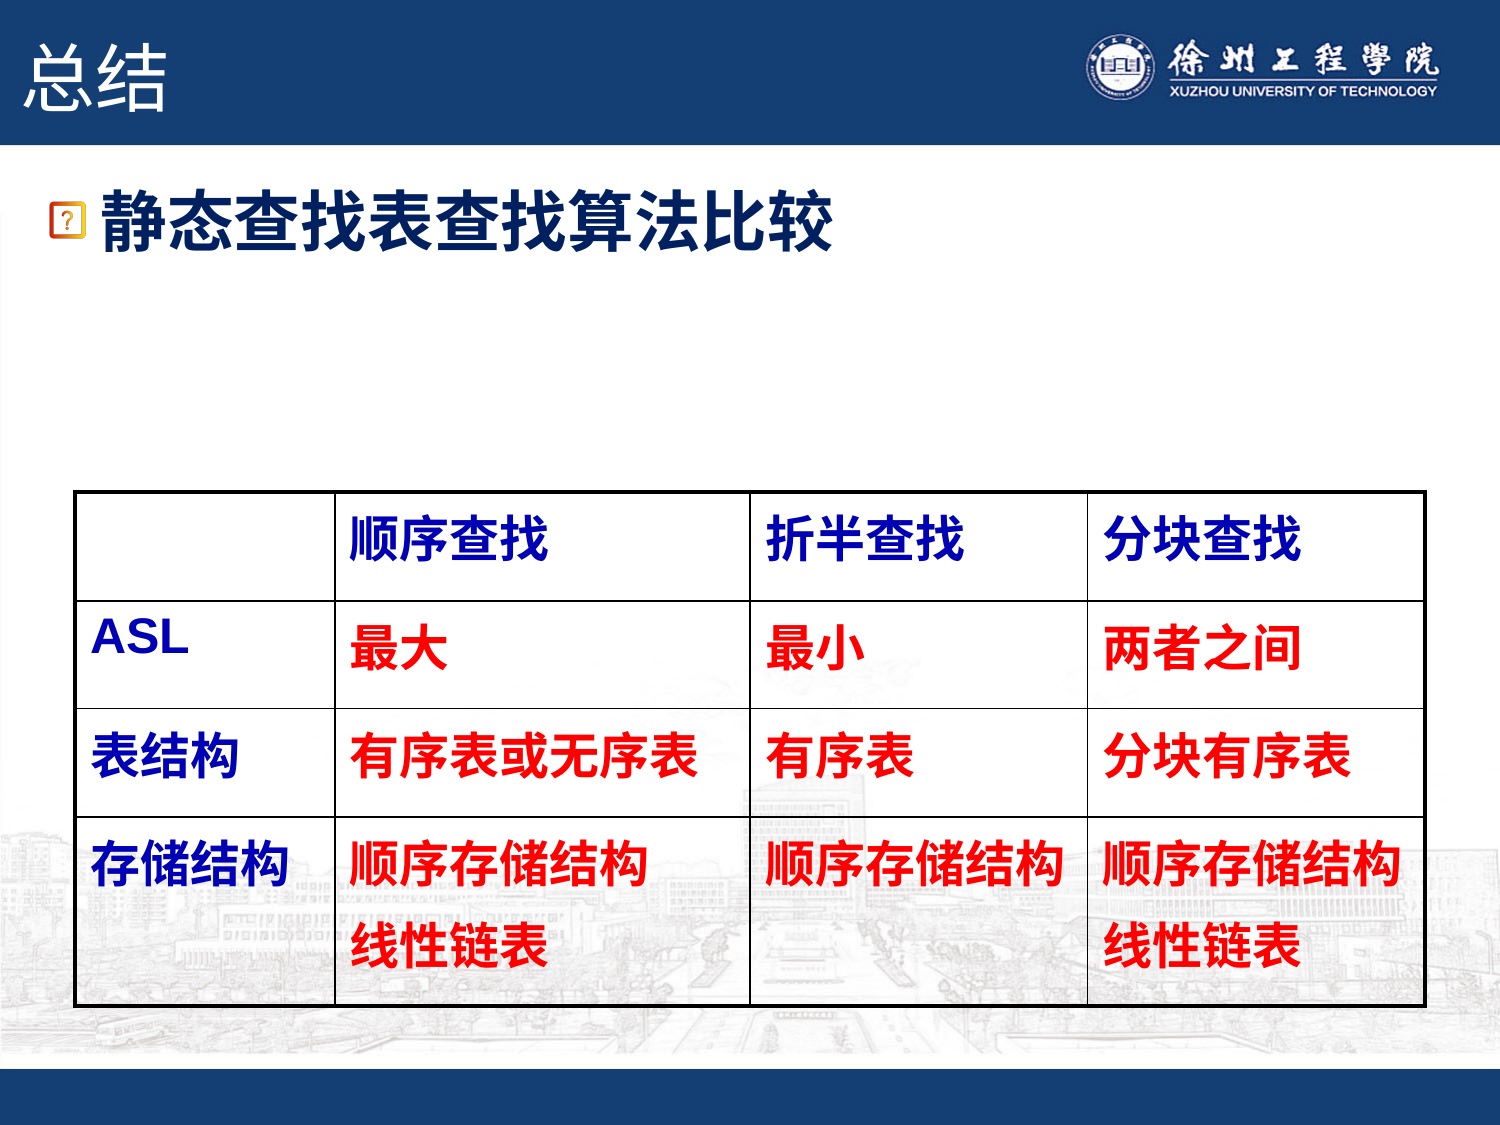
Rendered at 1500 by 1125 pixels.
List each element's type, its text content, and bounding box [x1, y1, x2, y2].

table_cell 最大 [336, 602, 749, 708]
table_cell 分块有序表 [1088, 709, 1423, 816]
table_header [77, 494, 334, 600]
table_cell 最小 [751, 602, 1087, 708]
picture [0, 0, 1500, 1125]
table_cell 顺序存储结构 [751, 818, 1087, 1004]
table_cell 存储结构 [77, 818, 334, 1004]
table_cell ASL [77, 602, 334, 708]
title 总结 [5, 23, 1425, 123]
table_header 顺序查找 [336, 494, 749, 600]
table_cell 表结构 [77, 709, 334, 816]
table_cell 有序表或无序表 [336, 709, 749, 816]
table_header 折半查找 [751, 494, 1087, 600]
table_cell 顺序存储结构 线性链表 [1088, 818, 1423, 1004]
table_header 分块查找 [1088, 494, 1423, 600]
list 静态查找表查找算法比较 [29, 172, 1495, 1040]
table_cell 两者之间 [1088, 602, 1423, 708]
table_cell 有序表 [751, 709, 1087, 816]
table_cell 顺序存储结构 线性链表 [336, 818, 749, 1004]
